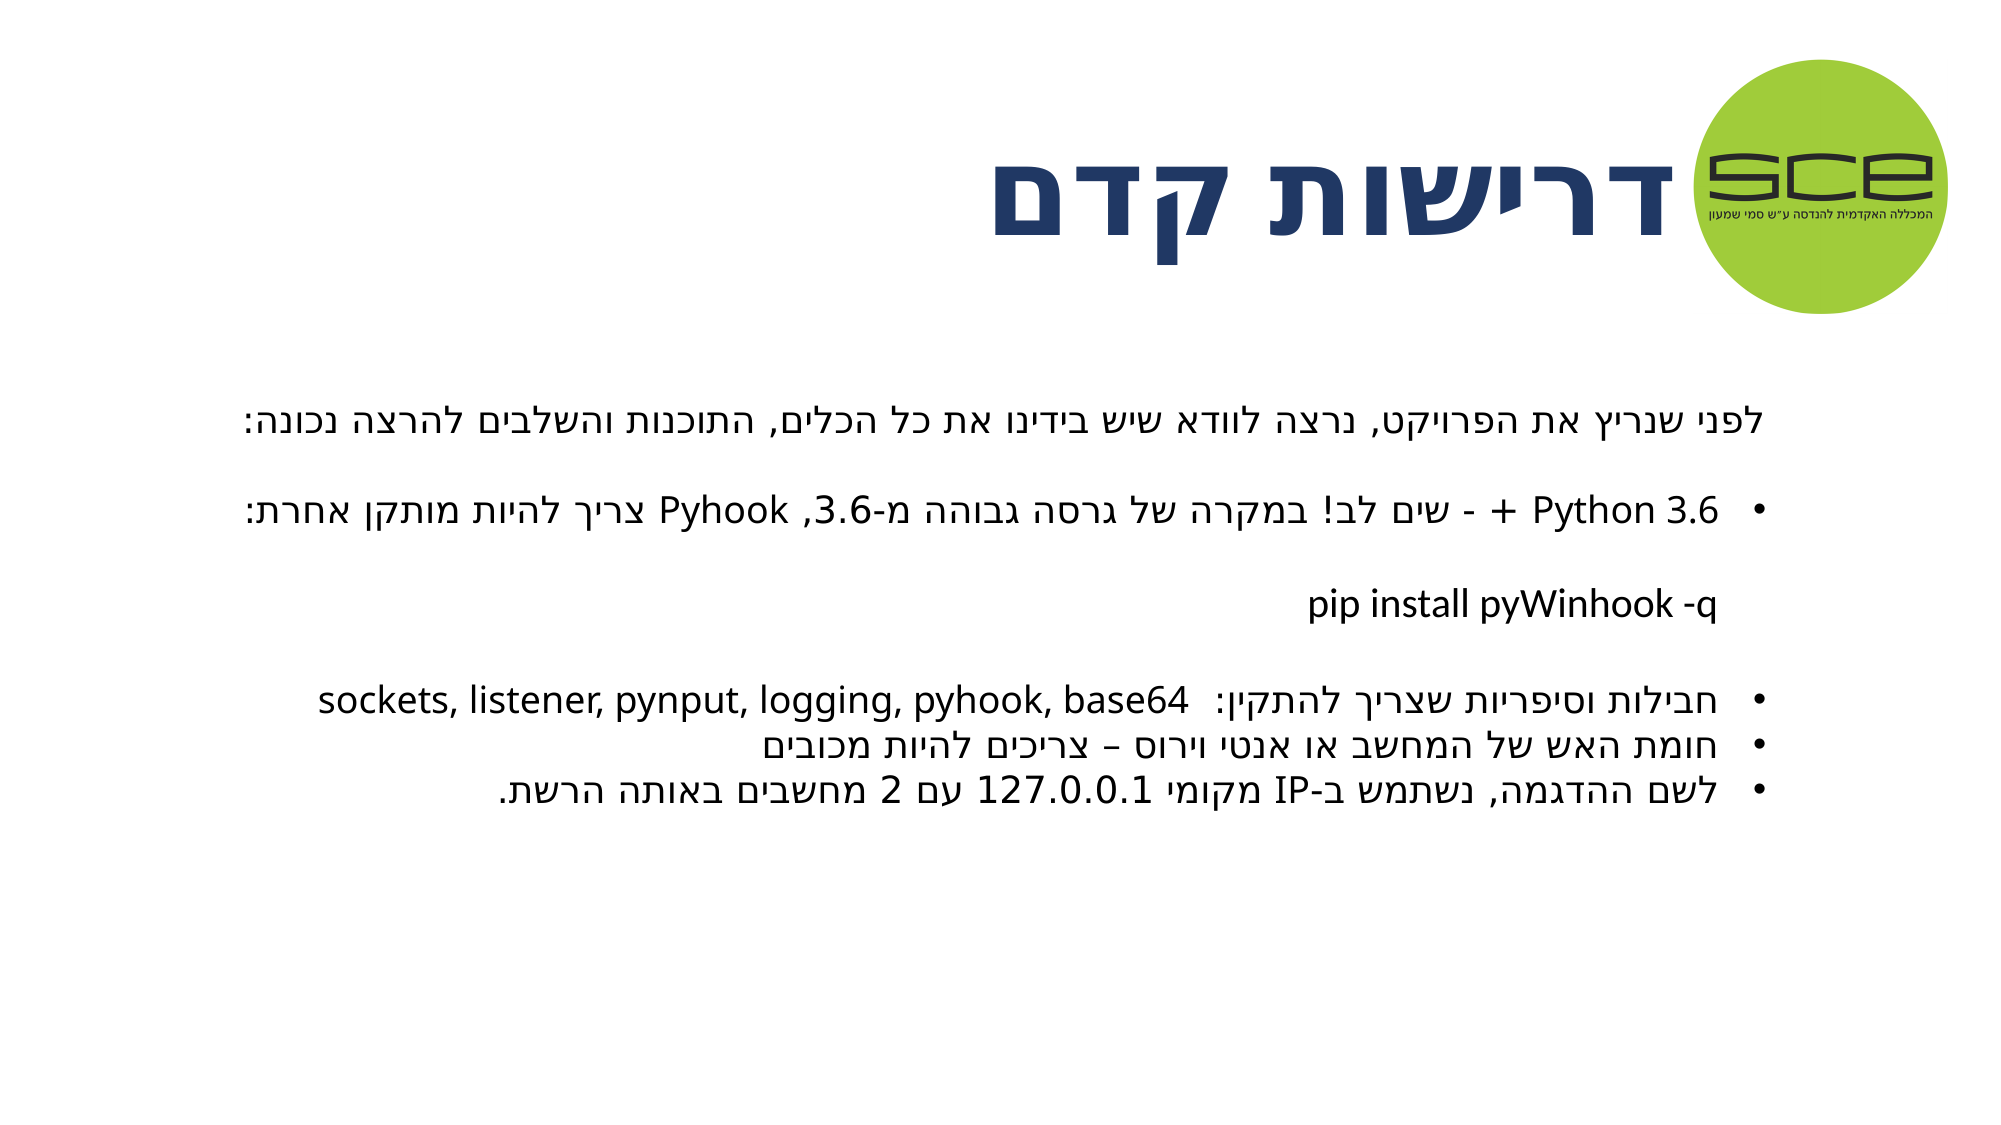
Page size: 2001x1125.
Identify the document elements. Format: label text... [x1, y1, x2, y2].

text_box דרישות קדם [969, 103, 1693, 269]
picture [1693, 59, 1948, 314]
text_box לפני שנריץ את הפרויקט, נרצה לוודא שיש בידינו את כל הכלים, התוכנות והשלבים להרצה נכונה: Python 3.6 + - שים לב! במקרה של גרסה גבוהה מ-3.6, Pyhook צריך להיות מותקן אחרת: pip install pyWinhook -q חבילות וסיפריות שצריך להתקין: sockets, listener, pynput, logging, pyhook, base64 חומת האש של המחשב או אנטי וירוס – צריכים להיות מכובים לשם ההדגמה, נשתמש ב-IP מקומי 127.0.0.1 עם 2 מחשבים באותה הרשת. [91, 388, 1781, 864]
